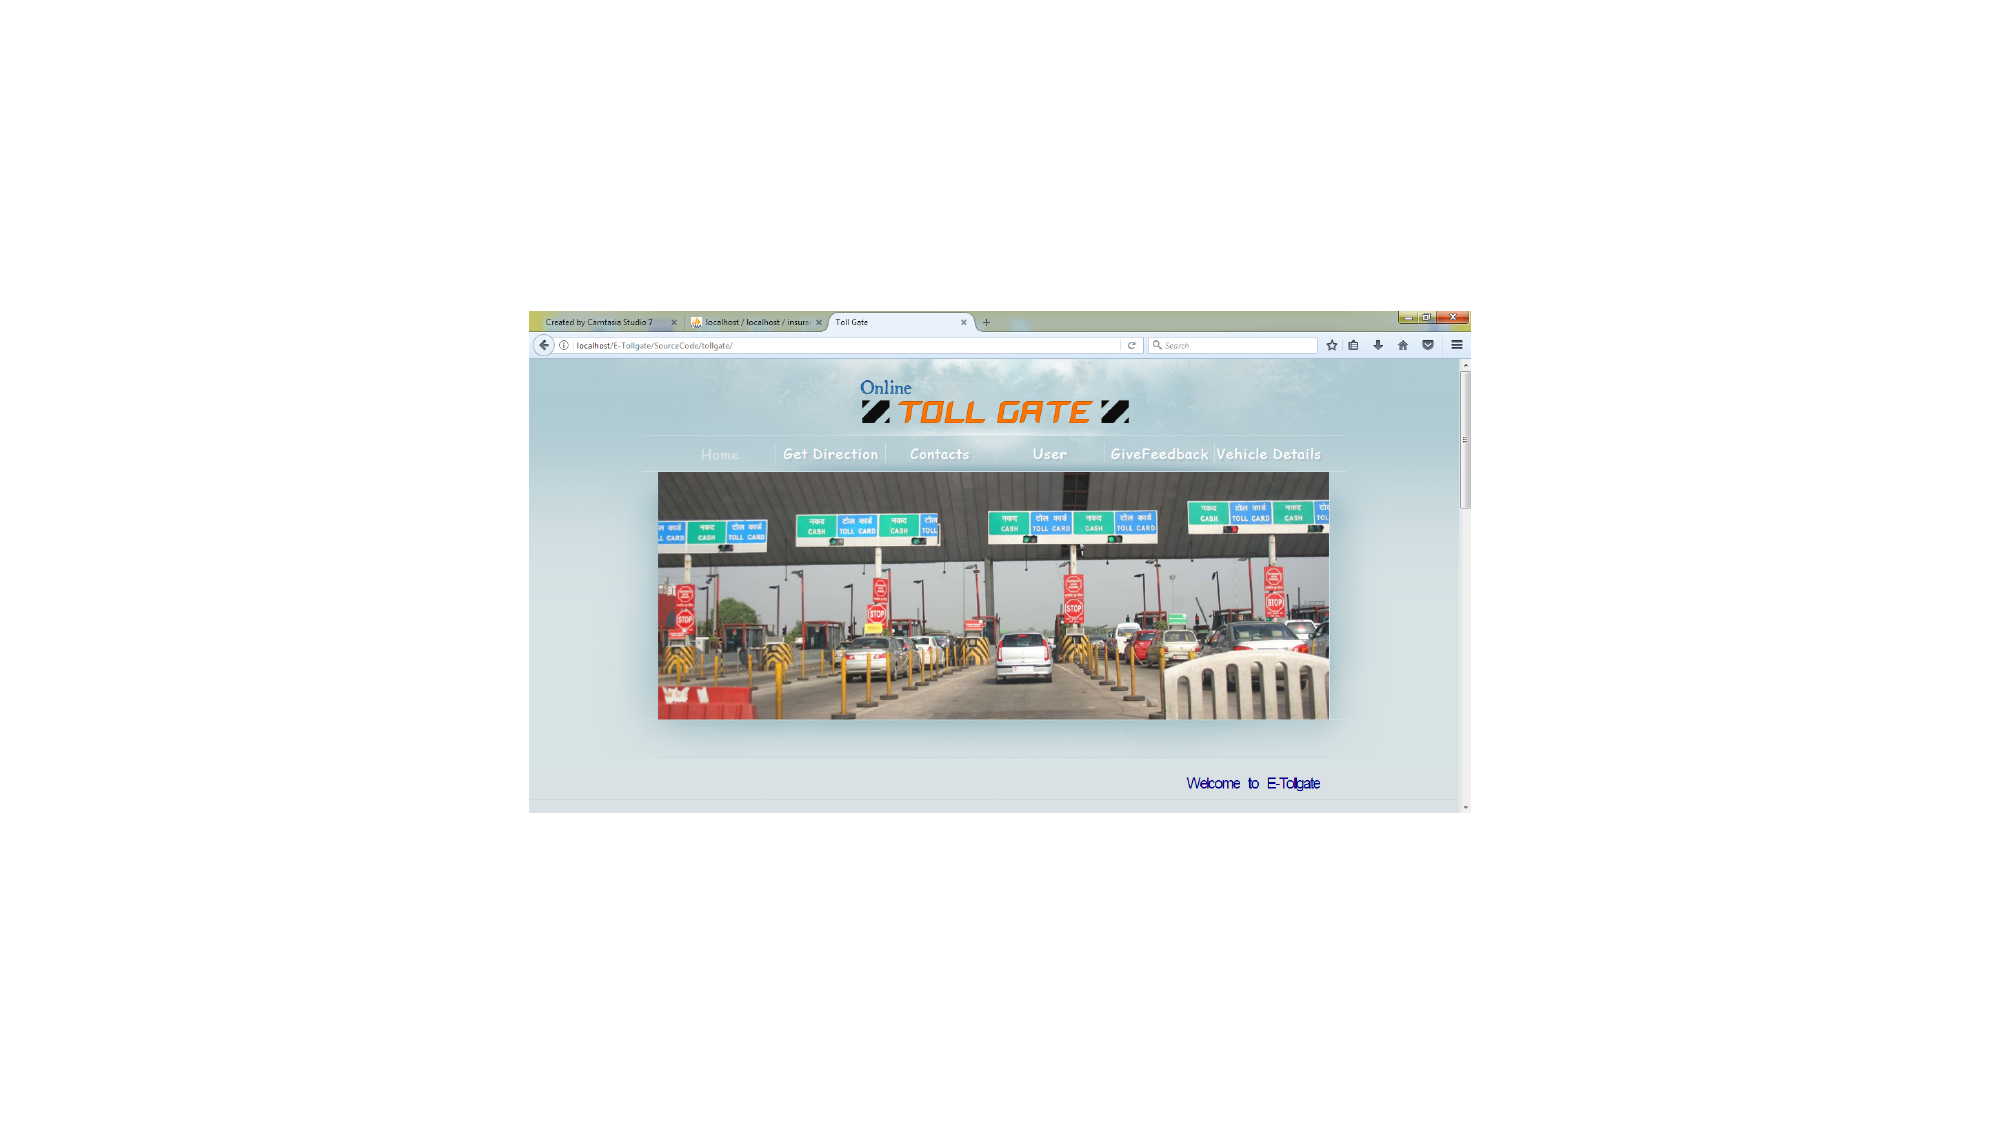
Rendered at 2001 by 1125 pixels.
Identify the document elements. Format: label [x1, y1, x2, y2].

picture [529, 311, 1471, 813]
